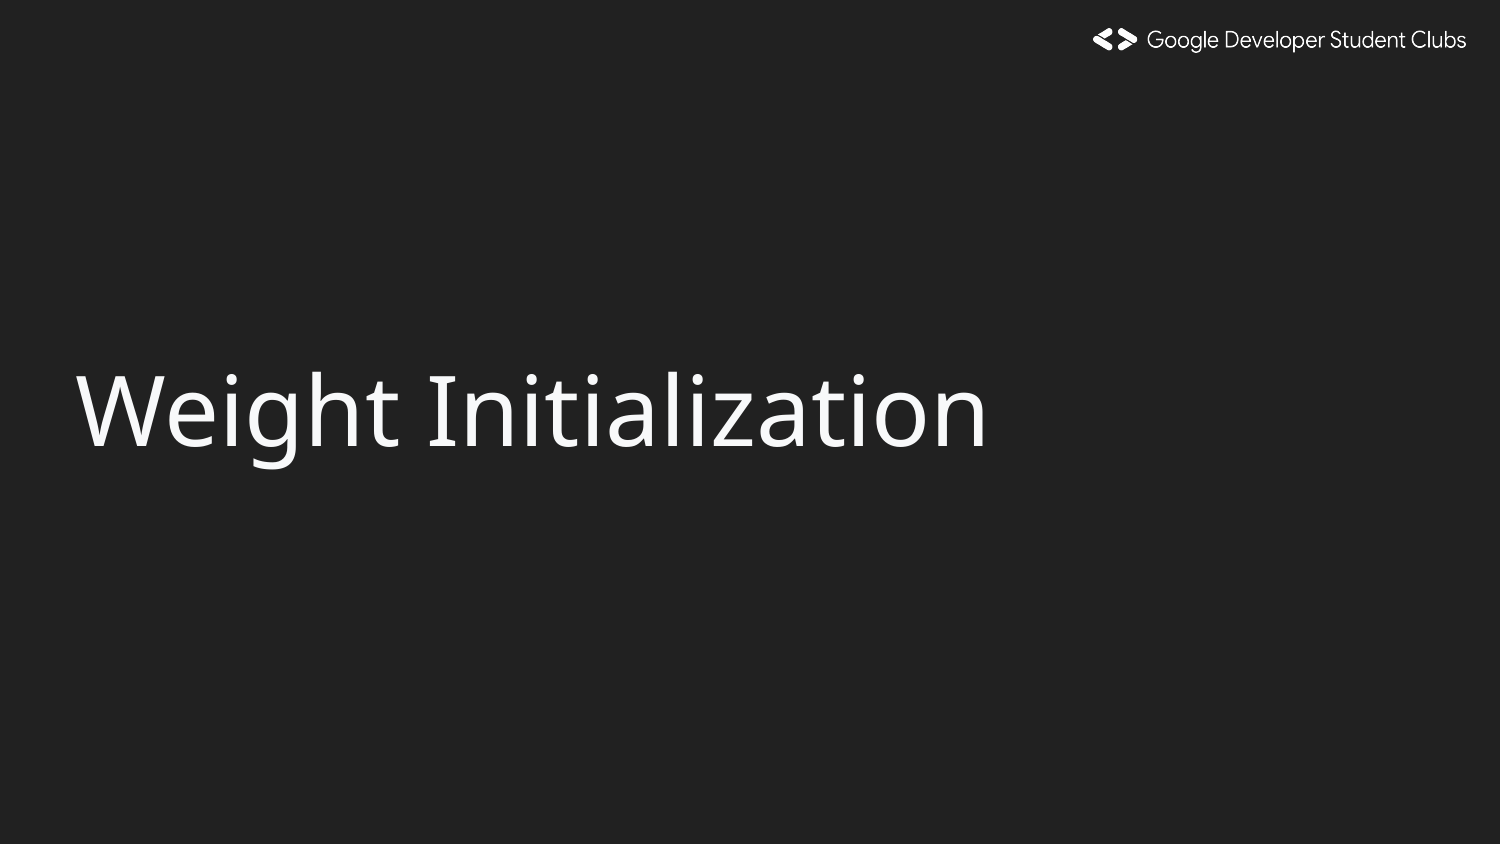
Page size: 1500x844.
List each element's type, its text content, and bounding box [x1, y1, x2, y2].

title Weight Initialization [60, 332, 1054, 483]
picture [1093, 28, 1466, 53]
